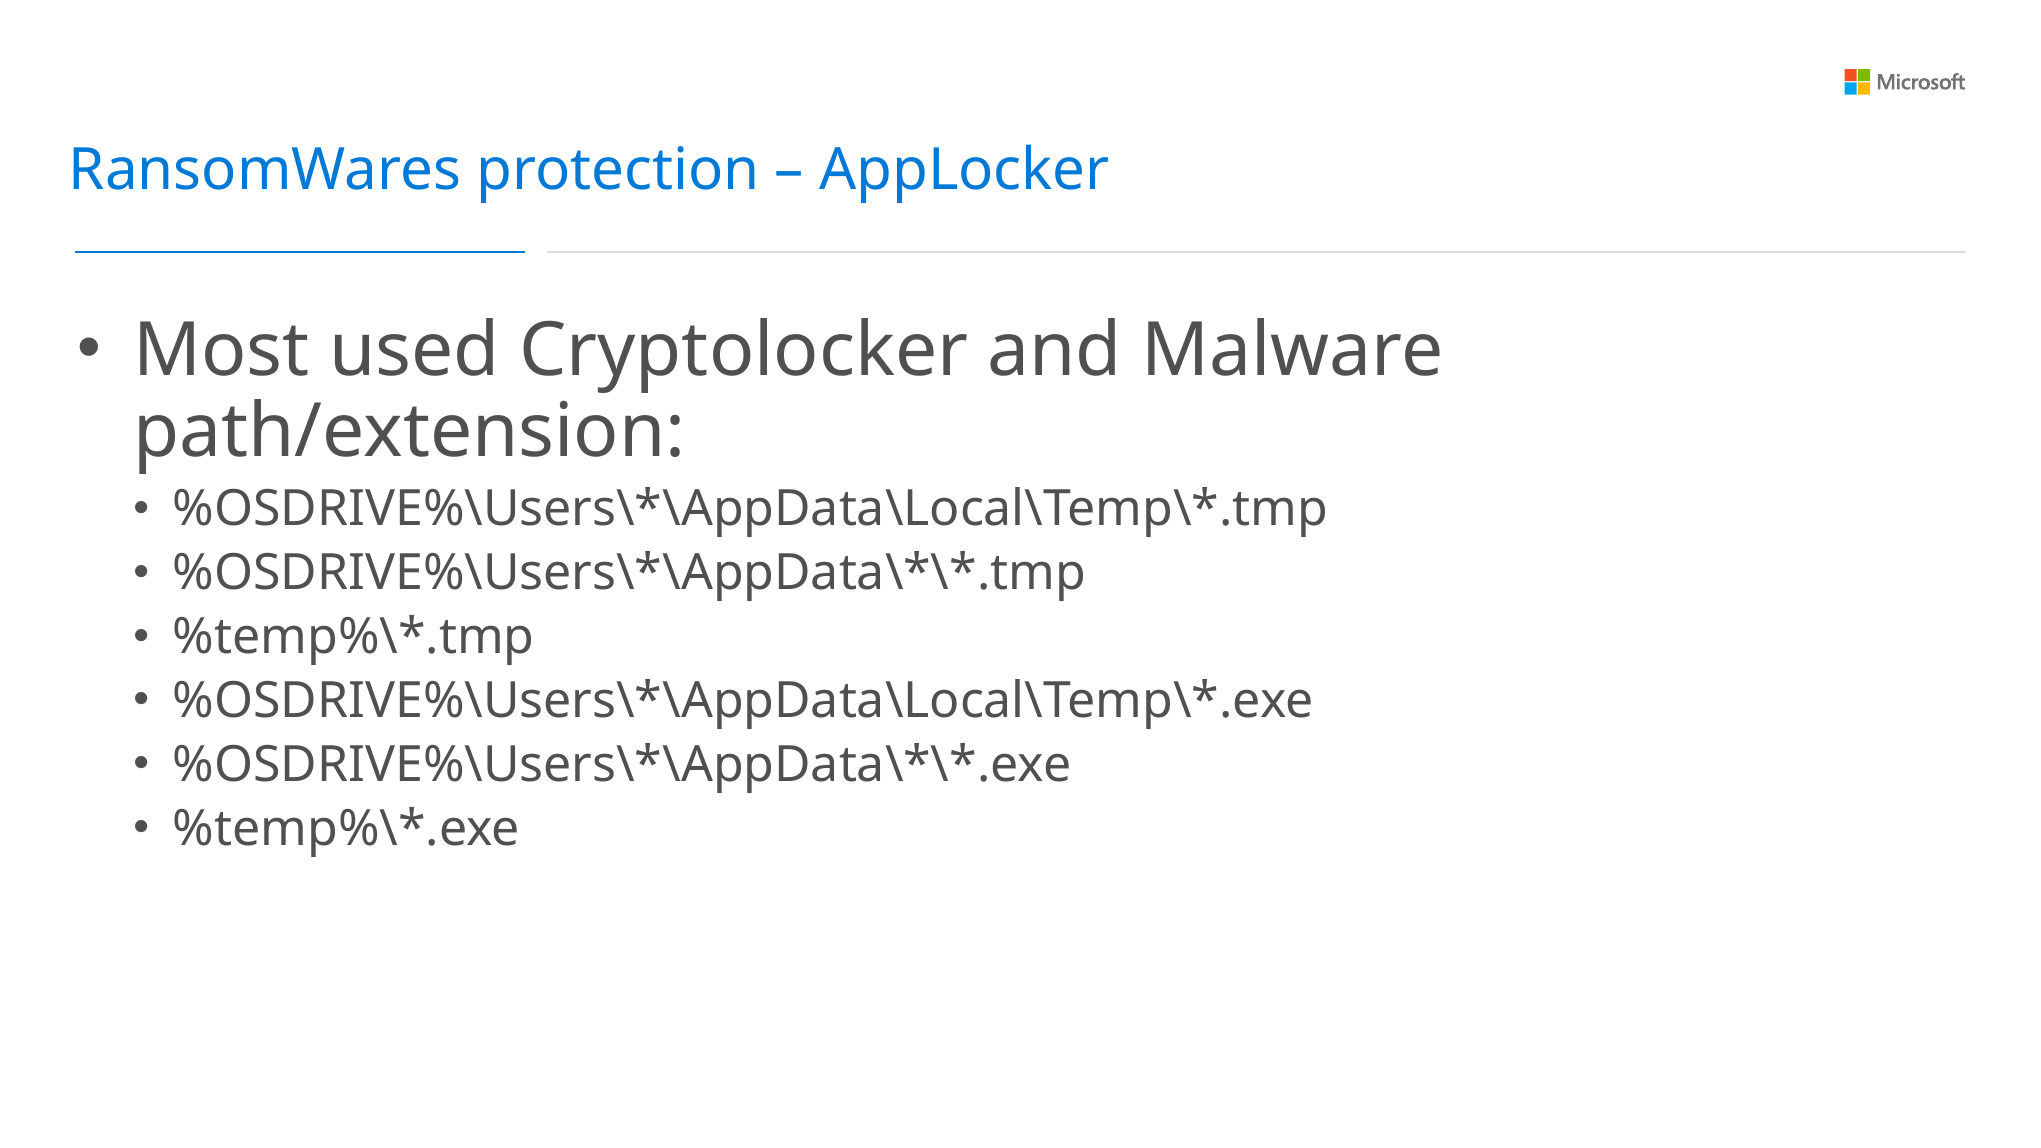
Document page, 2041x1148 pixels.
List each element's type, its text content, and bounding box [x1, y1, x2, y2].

list RansomWares protection – AppLocker [45, 120, 1968, 200]
text_box Most used Cryptolocker and Malware path/extension: %OSDRIVE%\Users\*\AppData\Local\Temp\*.tmp %OSDRIVE%\Users\*\AppData\*\*.tmp %temp%\*.tmp %OSDRIVE%\Users\*\AppData\Local\Temp\*.exe %OSDRIVE%\Users\*\AppData\*\*.exe %temp%\*.exe [53, 295, 2004, 872]
